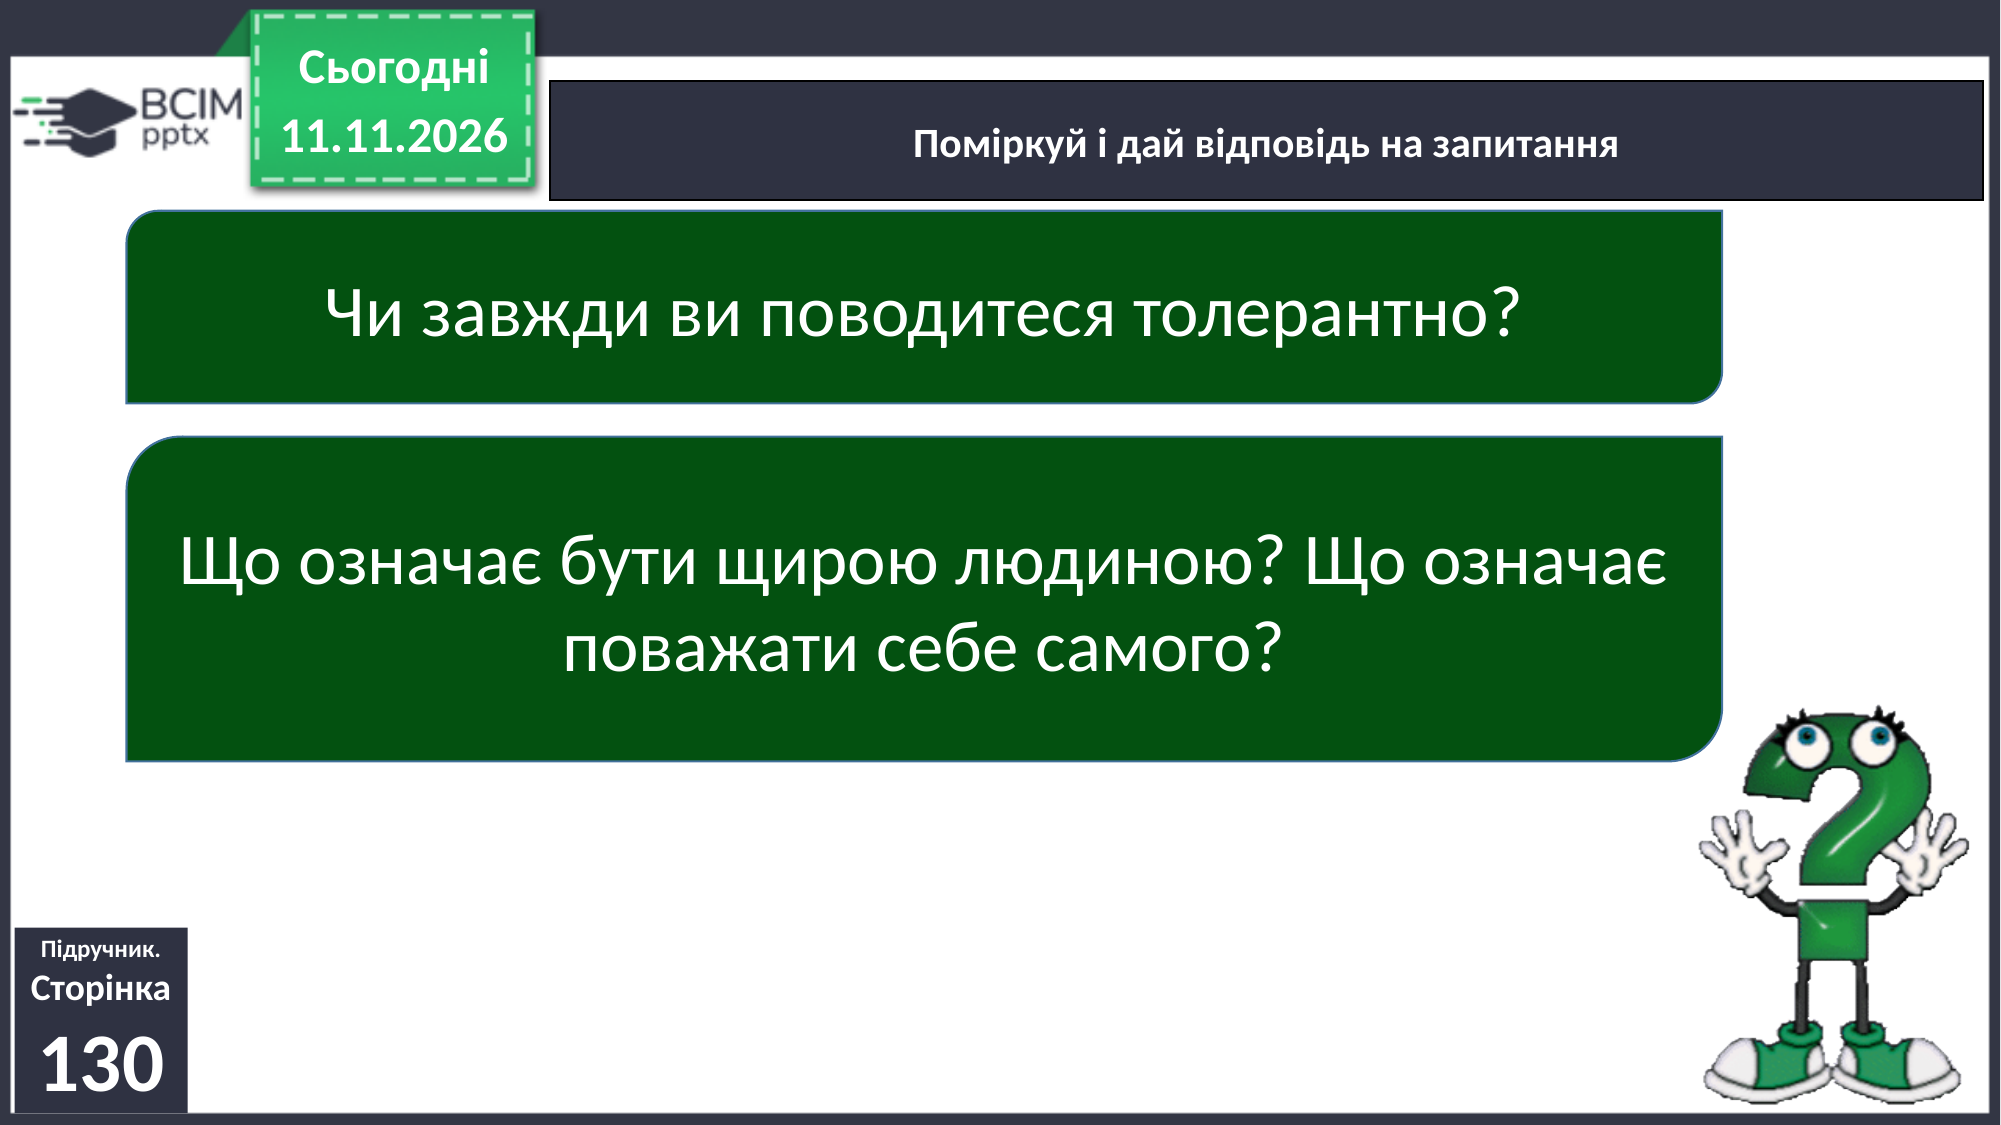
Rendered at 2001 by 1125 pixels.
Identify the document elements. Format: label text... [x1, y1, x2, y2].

picture [0, 0, 2001, 1125]
text_box 11.05.2022 [263, 101, 524, 164]
text_box Чи завжди ви поводитеся толерантно? [125, 209, 1724, 405]
text_box Поміркуй і дай відповідь на запитання [549, 80, 1984, 201]
text_box Сьогодні [284, 26, 535, 101]
text_box Підручник. Сторінка 130 [14, 927, 189, 1114]
text_box Що означає бути щирою людиною? Що означає поважати себе самого? [125, 435, 1724, 763]
